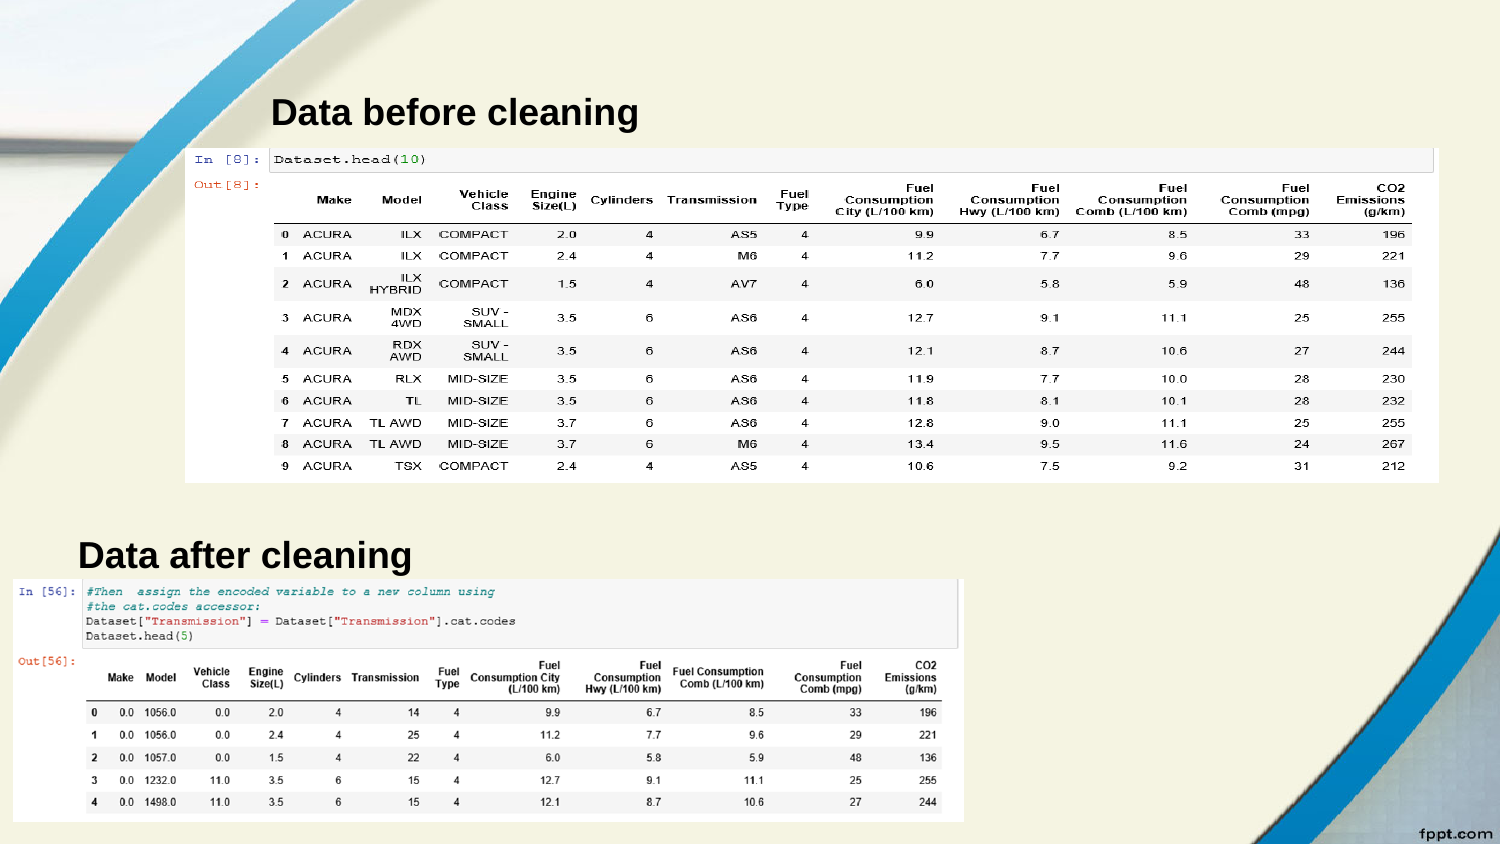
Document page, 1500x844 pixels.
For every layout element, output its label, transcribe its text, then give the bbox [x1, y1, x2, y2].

text_box Data after cleaning [63, 523, 432, 577]
picture [1310, 615, 1500, 844]
text_box Data before cleaning [255, 80, 659, 141]
picture [0, 0, 1500, 844]
